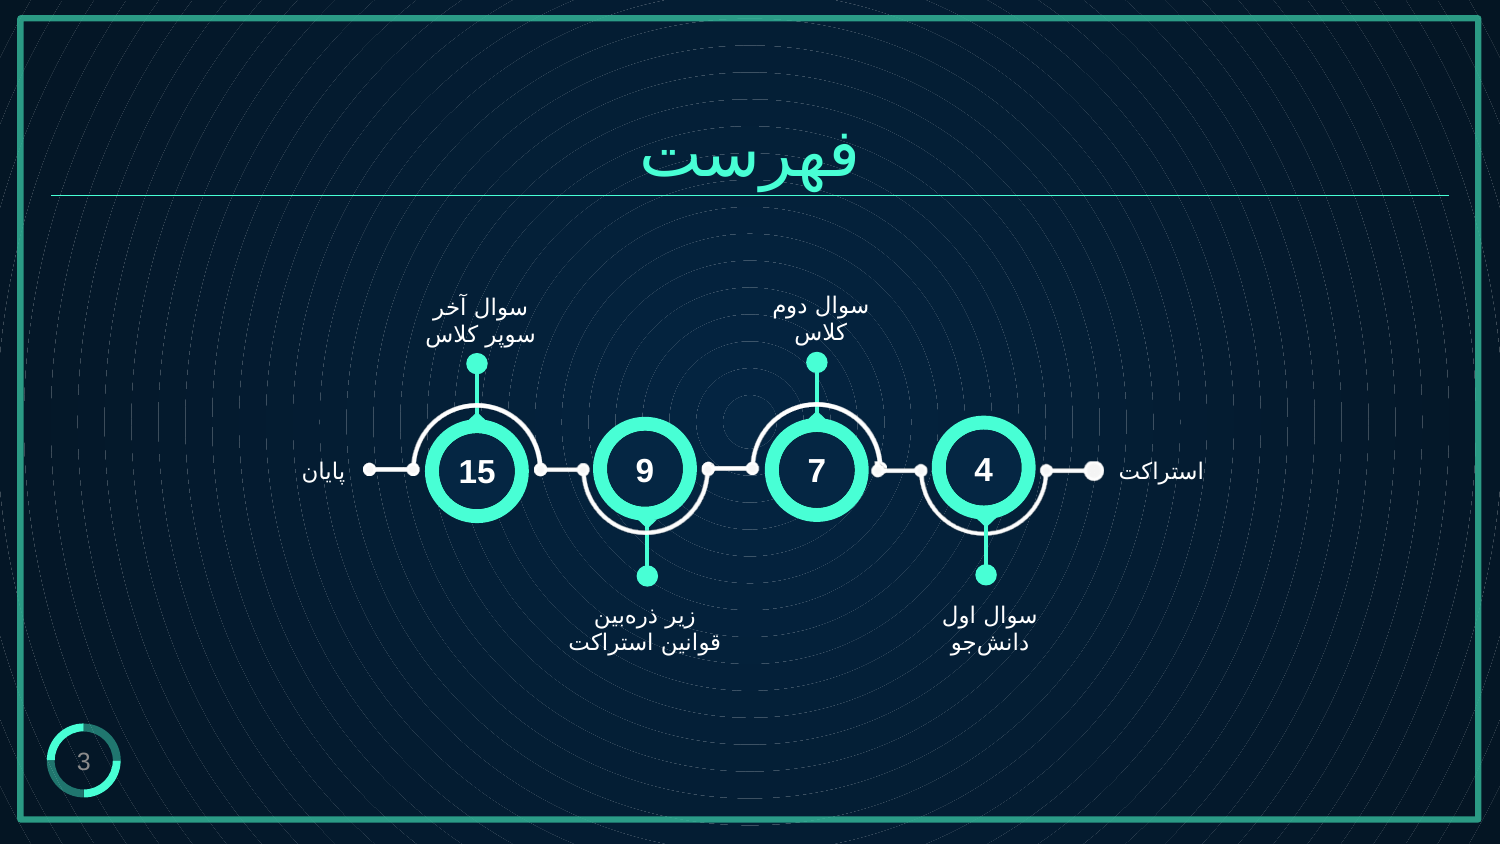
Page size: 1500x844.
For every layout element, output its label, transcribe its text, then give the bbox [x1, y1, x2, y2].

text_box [275, 275, 1225, 654]
text_box فهرست [51, 202, 1449, 206]
text_box فهرست [51, 105, 1449, 195]
slide_number 3 [46, 723, 121, 798]
